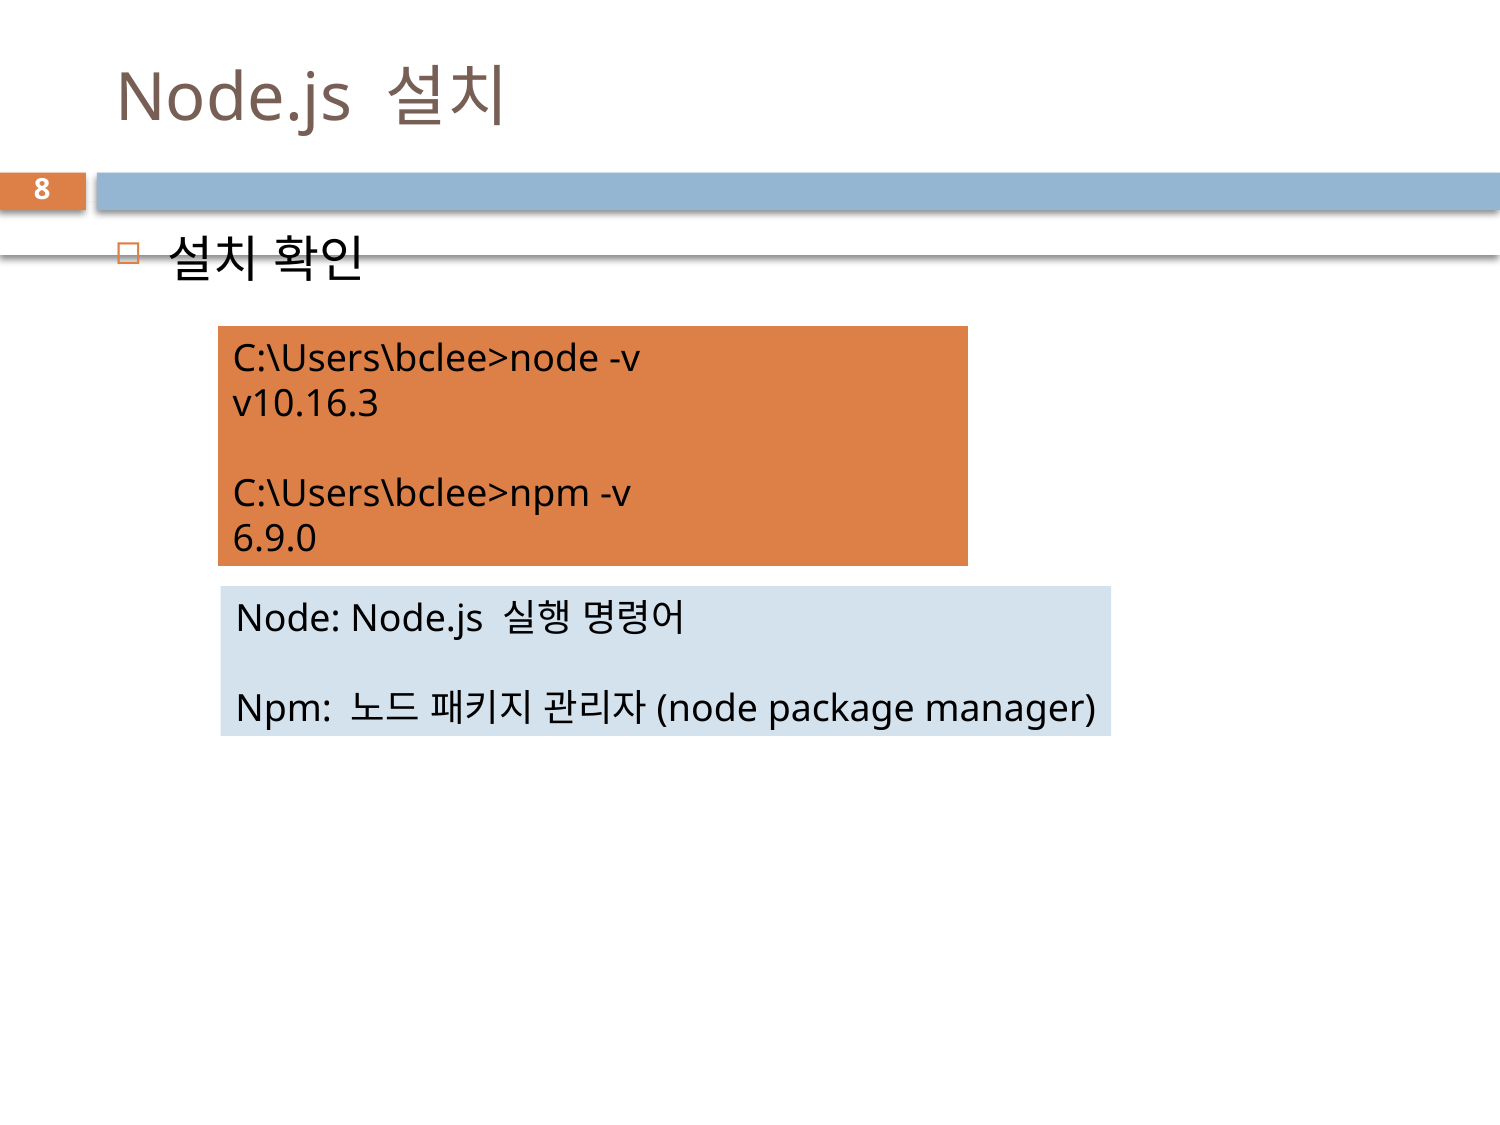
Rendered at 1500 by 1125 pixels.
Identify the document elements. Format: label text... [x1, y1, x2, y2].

title Node.js 설치 [100, 37, 1438, 149]
text_box C:\Users\bclee>node -v v10.16.3 C:\Users\bclee>npm -v 6.9.0 [218, 326, 968, 566]
list 설치 확인 [100, 219, 1438, 1047]
text_box Node: Node.js 실행 명령어 Npm: 노드 패키지 관리자(node package manager) [220, 586, 1112, 736]
slide_number 8 [0, 170, 87, 211]
